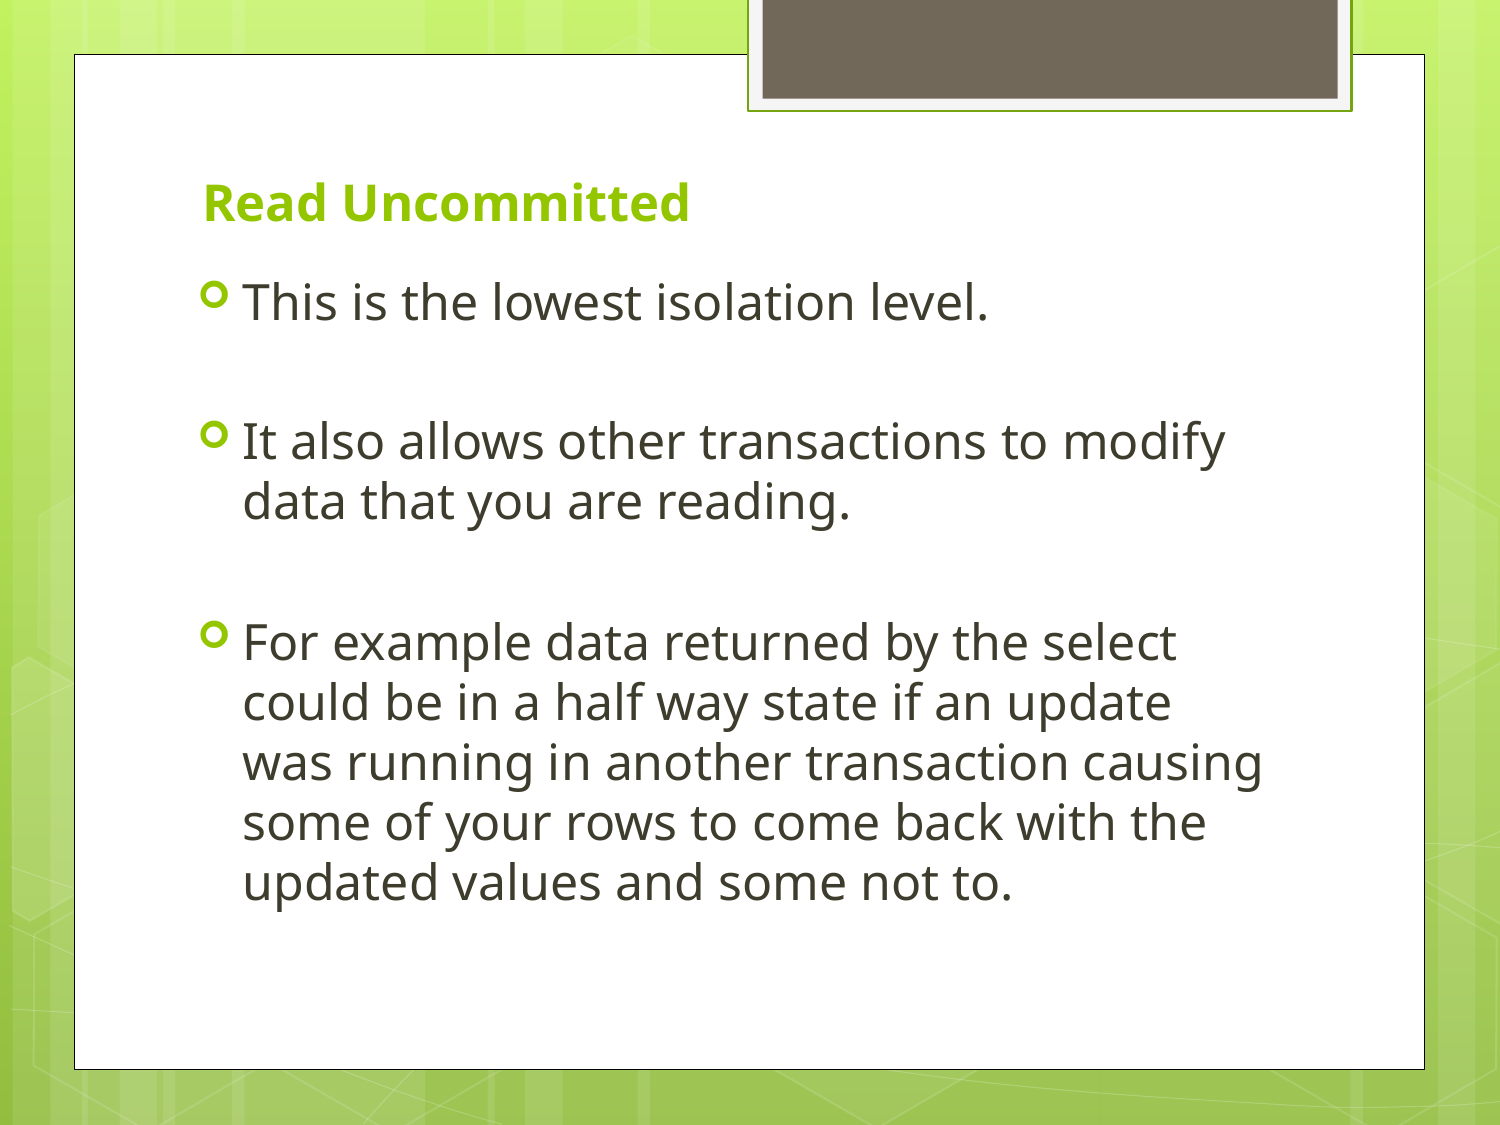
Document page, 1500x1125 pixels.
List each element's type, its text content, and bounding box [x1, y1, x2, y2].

title Read Uncommitted [187, 162, 1142, 262]
list This is the lowest isolation level. It also allows other transactions to modify data that you are reading. For example data returned by the select could be in a half way state if an update was running in another transaction causing some of your rows to come back with the updated values and some not to. [171, 262, 1283, 957]
